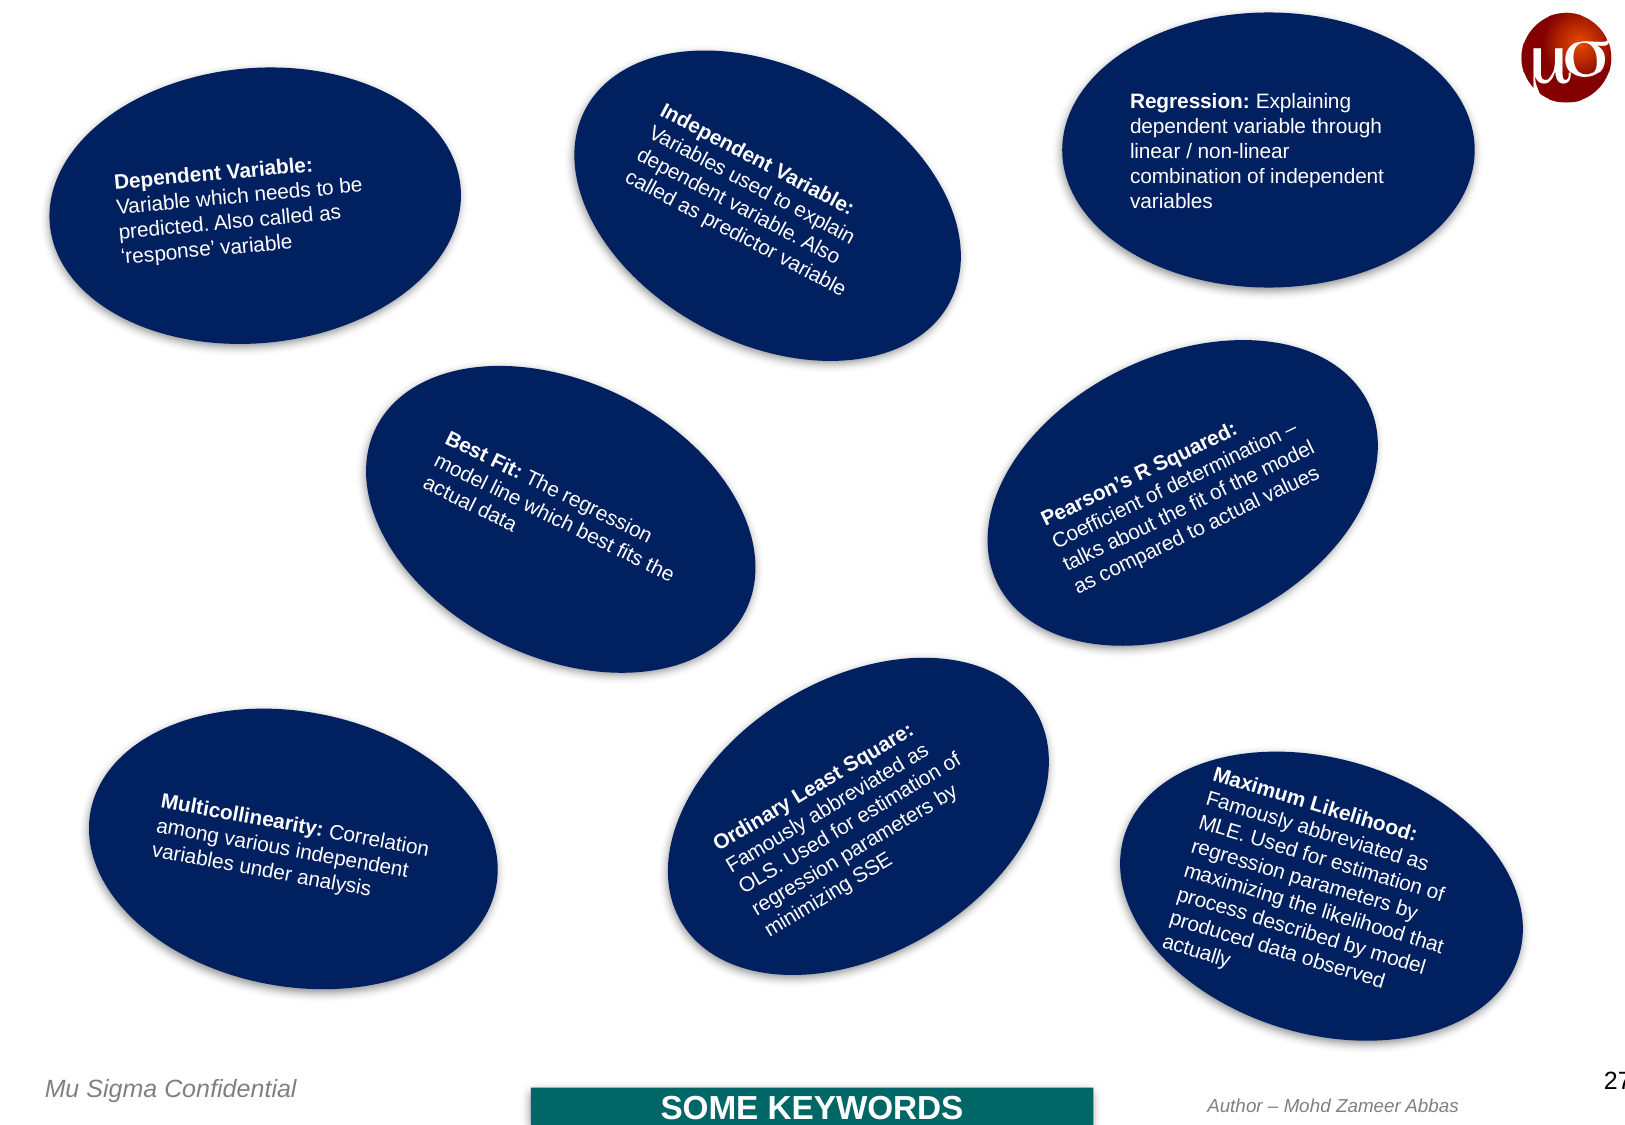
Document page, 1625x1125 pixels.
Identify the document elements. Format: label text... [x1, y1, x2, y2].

text_box Ordinary Least Square: Famously abbreviated as OLS. Used for estimation of regression parameters by minimizing SSE [665, 655, 1051, 978]
text_box Maximum Likelihood: Famously abbreviated as MLE. Used for estimation of regression parameters by maximizing the likelihood that process described by model produced data observed actually [1118, 749, 1525, 1043]
text_box Pearson’s R Squared: Coefficient of determination – talks about the fit of the model as compared to actual values [985, 337, 1380, 648]
text_box Multicollinearity: Correlation among various independent variables under analysis [86, 706, 500, 992]
text_box SOME KEYWORDS [529, 1085, 1096, 1125]
text_box Regression: Explaining dependent variable through linear / non-linear combination of independent variables [1060, 10, 1477, 290]
picture [1516, 12, 1615, 103]
text_box Best Fit: The regression model line which best fits the actual data [363, 363, 758, 675]
text_box Dependent Variable: Variable which needs to be predicted. Also called as ‘response’ variable [47, 65, 464, 347]
text_box Independent Variable: Variables used to explain dependent variable. Also called as predictor variable [572, 48, 963, 364]
